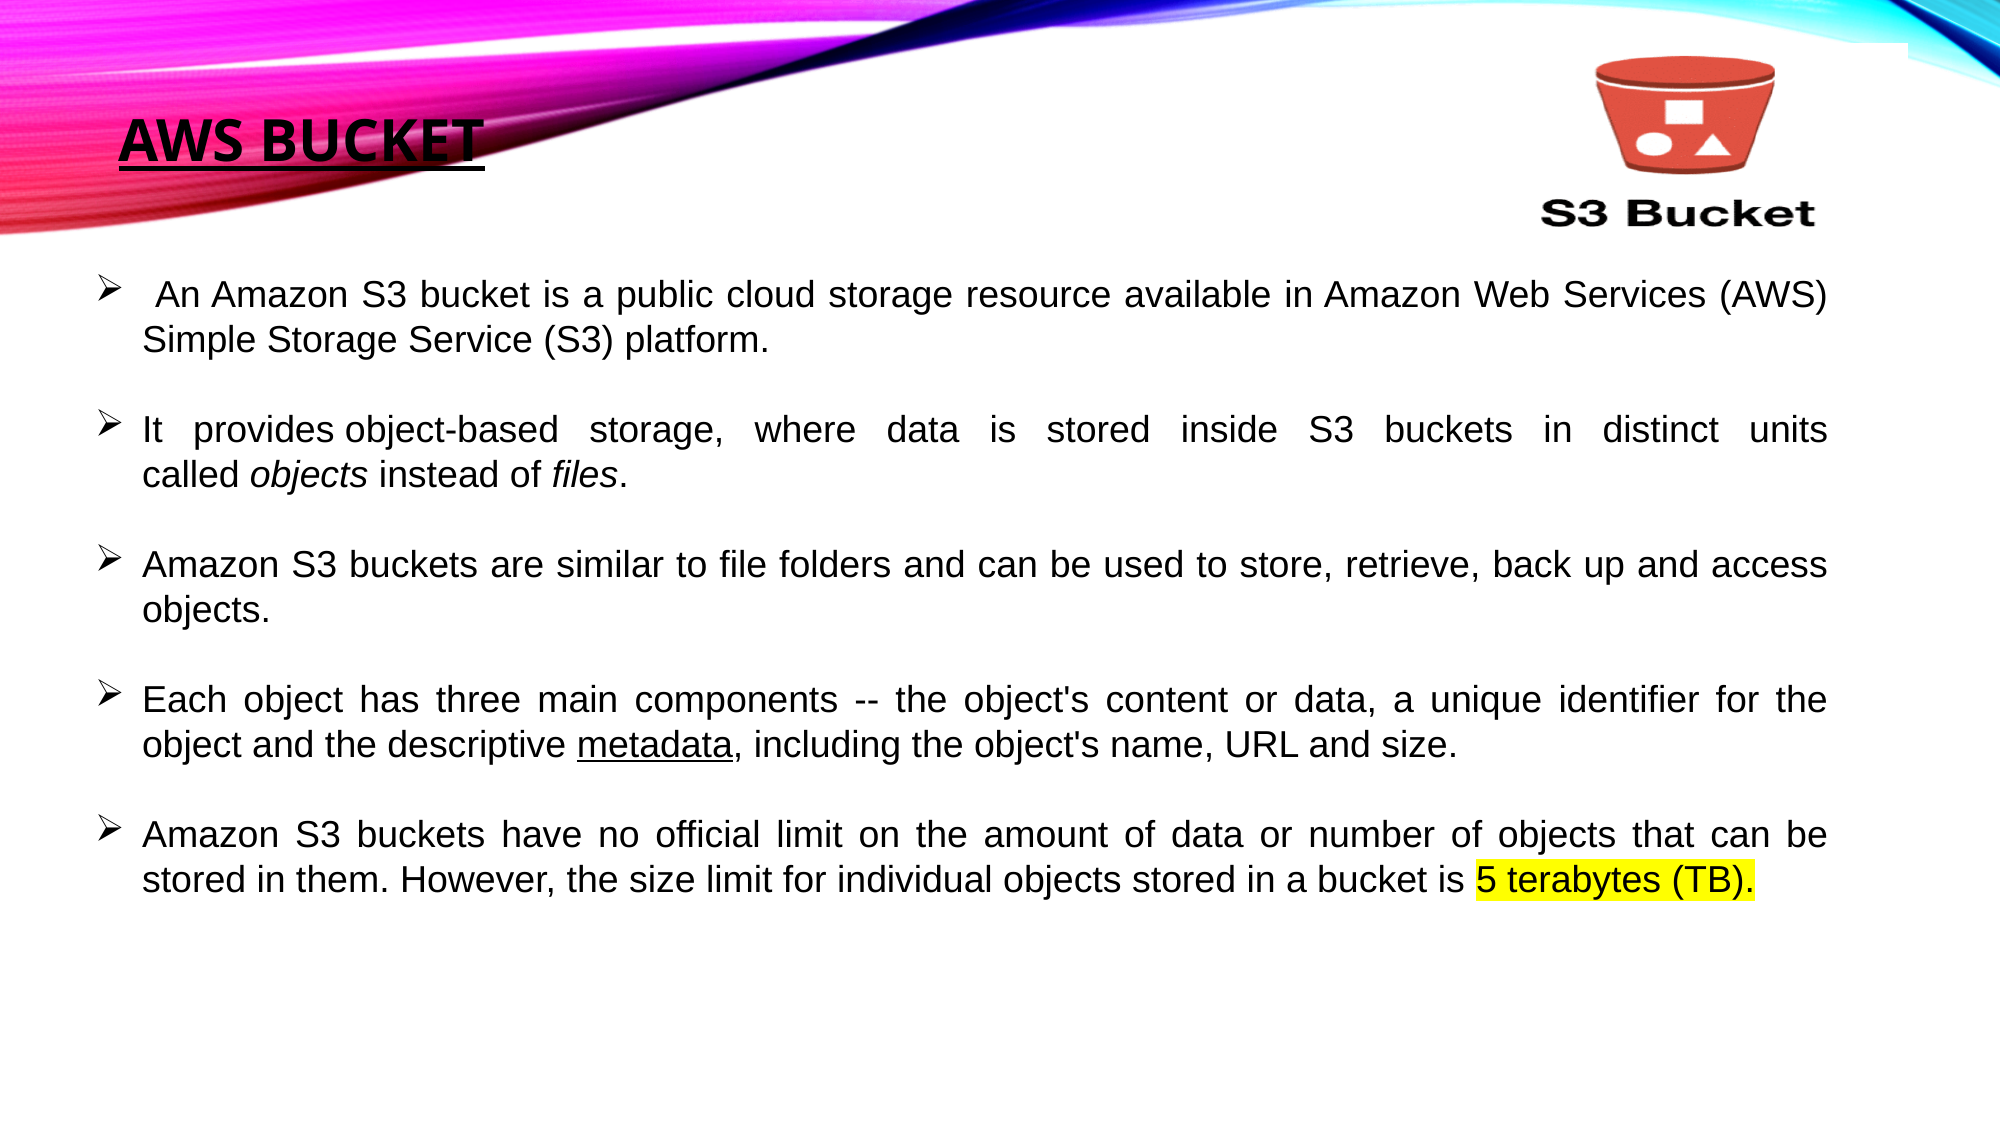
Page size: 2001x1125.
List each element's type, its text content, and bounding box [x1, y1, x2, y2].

picture [1910, 0, 2000, 45]
picture [0, 0, 2000, 237]
picture [1890, 0, 2000, 75]
text_box An Amazon S3 bucket is a public cloud storage resource available in Amazon Web Services (AWS) Simple Storage Service (S3) platform. It provides object-based storage, where data is stored inside S3 buckets in distinct units called objects instead of files. Amazon S3 buckets are similar to file folders and can be used to store, retrieve, back up and access objects. Each object has three main components -- the object's content or data, a unique identifier for the object and the descriptive metadata, including the object's name, URL and size. Amazon S3 buckets have no official limit on the amount of data or number of objects that can be stored in them. However, the size limit for individual objects stored in a bucket is 5 terabytes (TB). [80, 262, 1844, 908]
text_box AWS BUCKET [103, 95, 527, 181]
